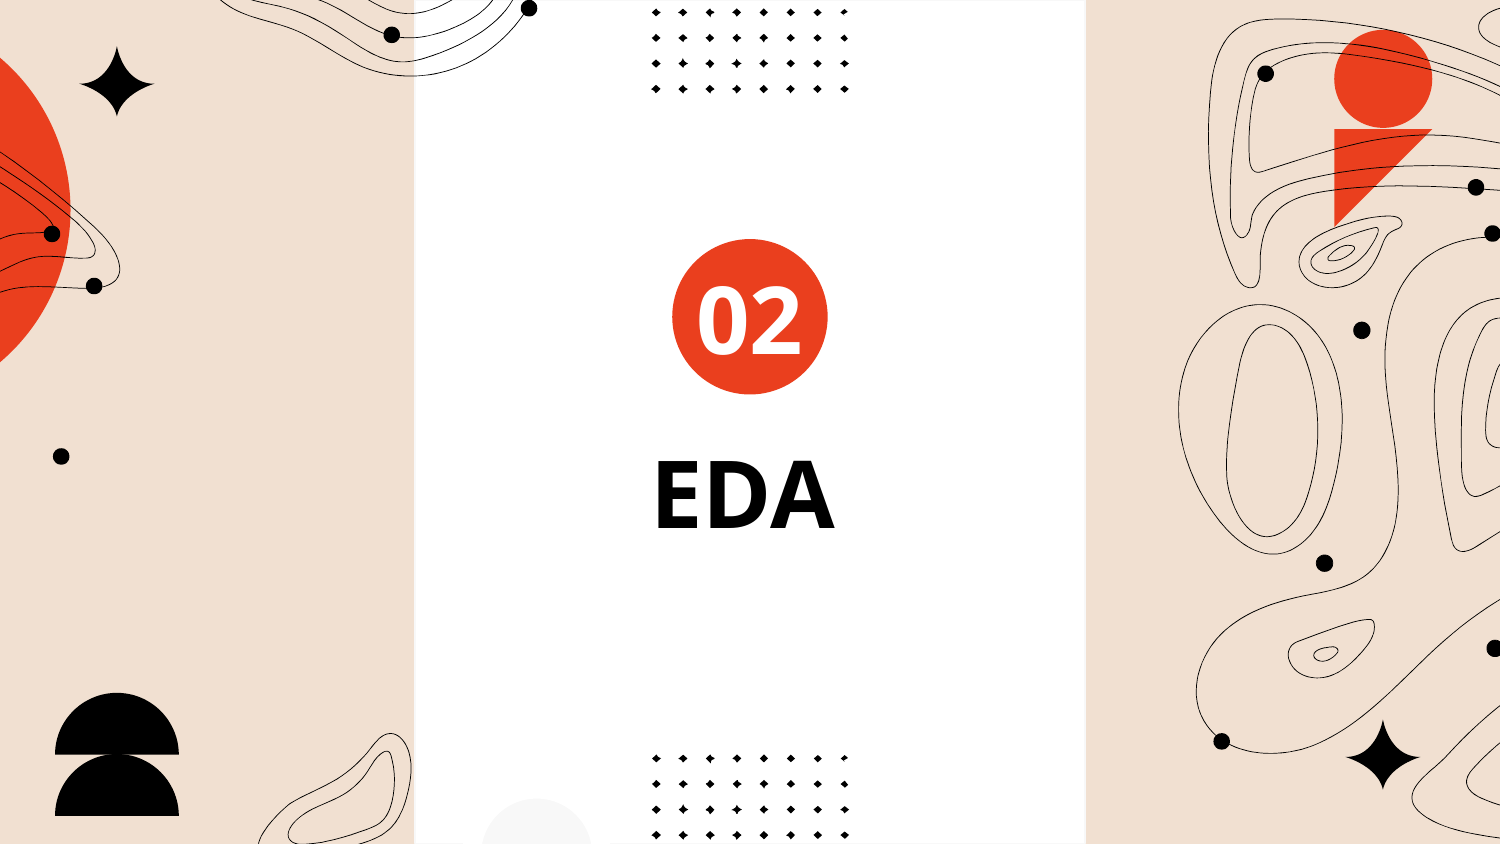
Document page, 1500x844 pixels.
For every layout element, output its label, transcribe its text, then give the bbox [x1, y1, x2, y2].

text_box [683, 239, 817, 277]
text_box [682, 356, 818, 395]
title EDA [494, 457, 1006, 526]
title 02 [660, 277, 840, 356]
